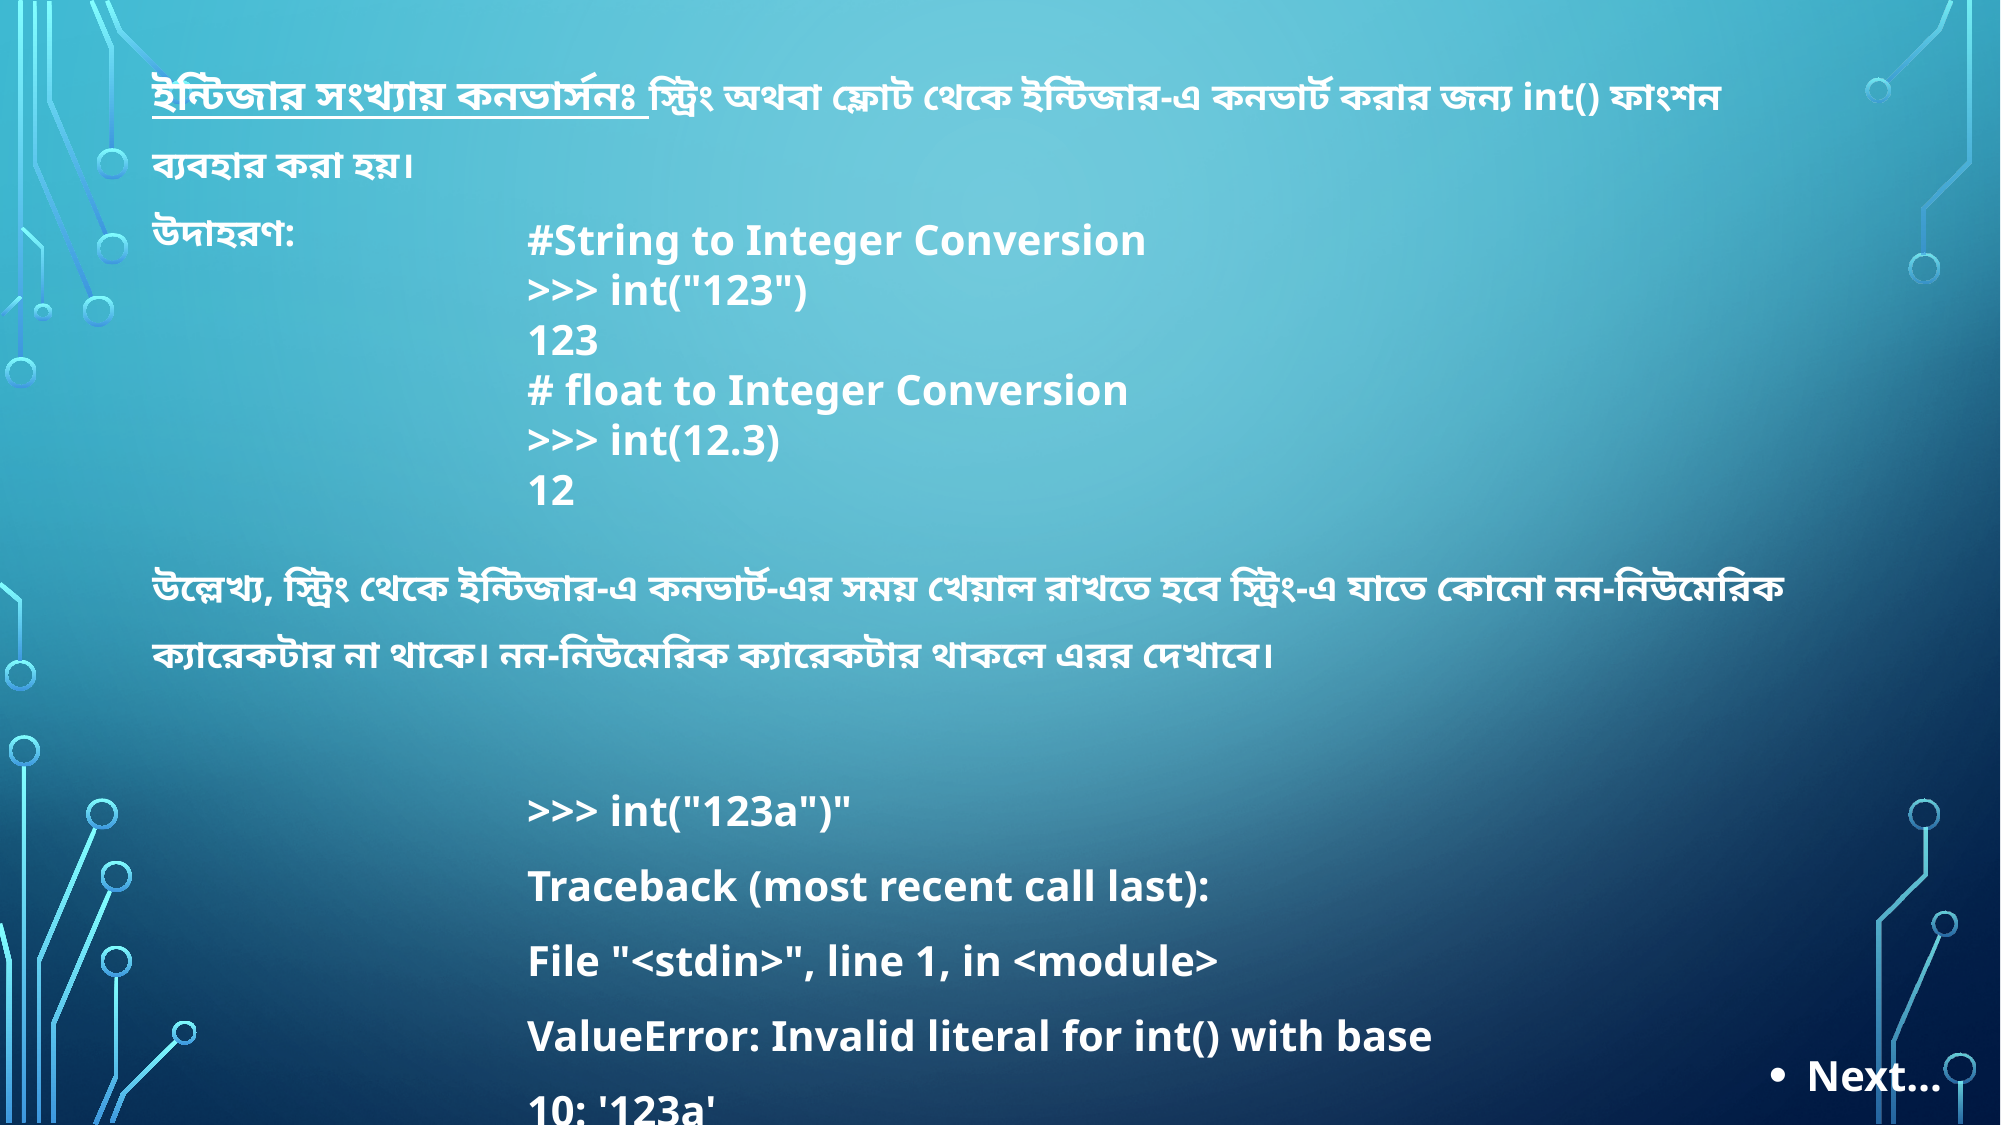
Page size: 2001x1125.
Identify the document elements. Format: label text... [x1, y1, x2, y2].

text_box উল্লেখ্য, স্ট্রিং থেকে ইন্টিজার-এ কনভার্ট-এর সময় খেয়াল রাখতে হবে স্ট্রিং-এ যাতে কোনো নন-নিউমেরিক ক্যারেকটার না থাকে। নন-নিউমেরিক ক্যারেকটার থাকলে এরর দেখাবে। [137, 534, 1812, 711]
text_box ইন্টিজার সংখ্যায় কনভার্সনঃ স্ট্রিং অথবা ফ্লোট থেকে ইন্টিজার-এ কনভার্ট করার জন্য int() ফাংশন ব্যবহার করা হয়। উদাহরণ: [137, 35, 1812, 261]
text_box Next… [1753, 1032, 1971, 1118]
text_box >>> int("123a")" Traceback (most recent call last): File "<stdin>", line 1, in <module> ValueError: Invalid literal for int() with base 10: '123a' [512, 752, 1503, 872]
text_box #String to Integer Conversion >>> int("123") 123 # float to Integer Conversion >>> int(12.3) 12 [512, 206, 1438, 519]
